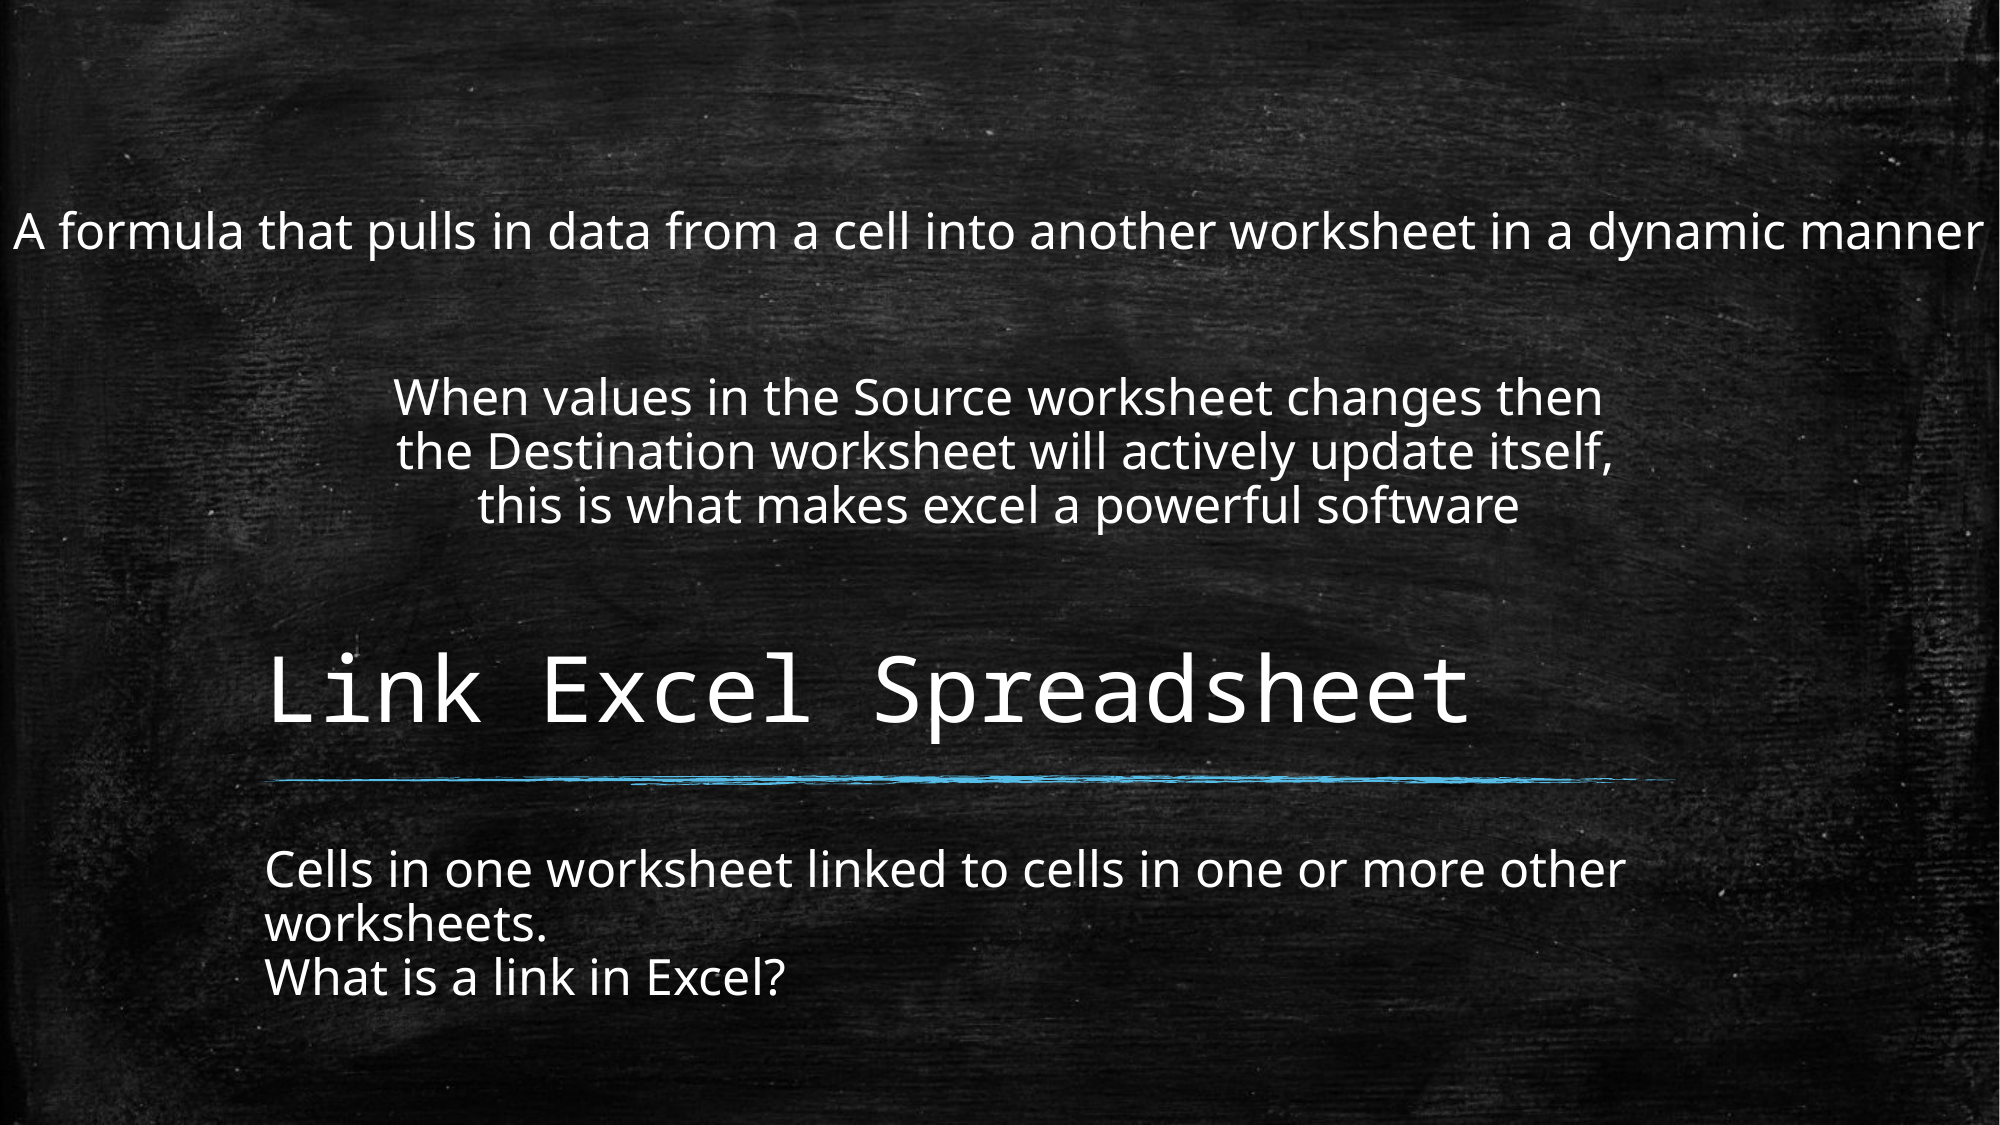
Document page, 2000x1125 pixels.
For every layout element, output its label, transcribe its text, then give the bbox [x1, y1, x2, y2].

text_box When values in the Source worksheet changes then the Destination worksheet will actively update itself, this is what makes excel a powerful software [379, 364, 1633, 542]
text_box A formula that pulls in data from a cell into another worksheet in a dynamic manner [0, 199, 2000, 268]
title Link Excel Spreadsheet [249, 312, 1750, 750]
list Cells in one worksheet linked to cells in one or more other worksheets. What is a link in Excel? [249, 837, 1750, 963]
